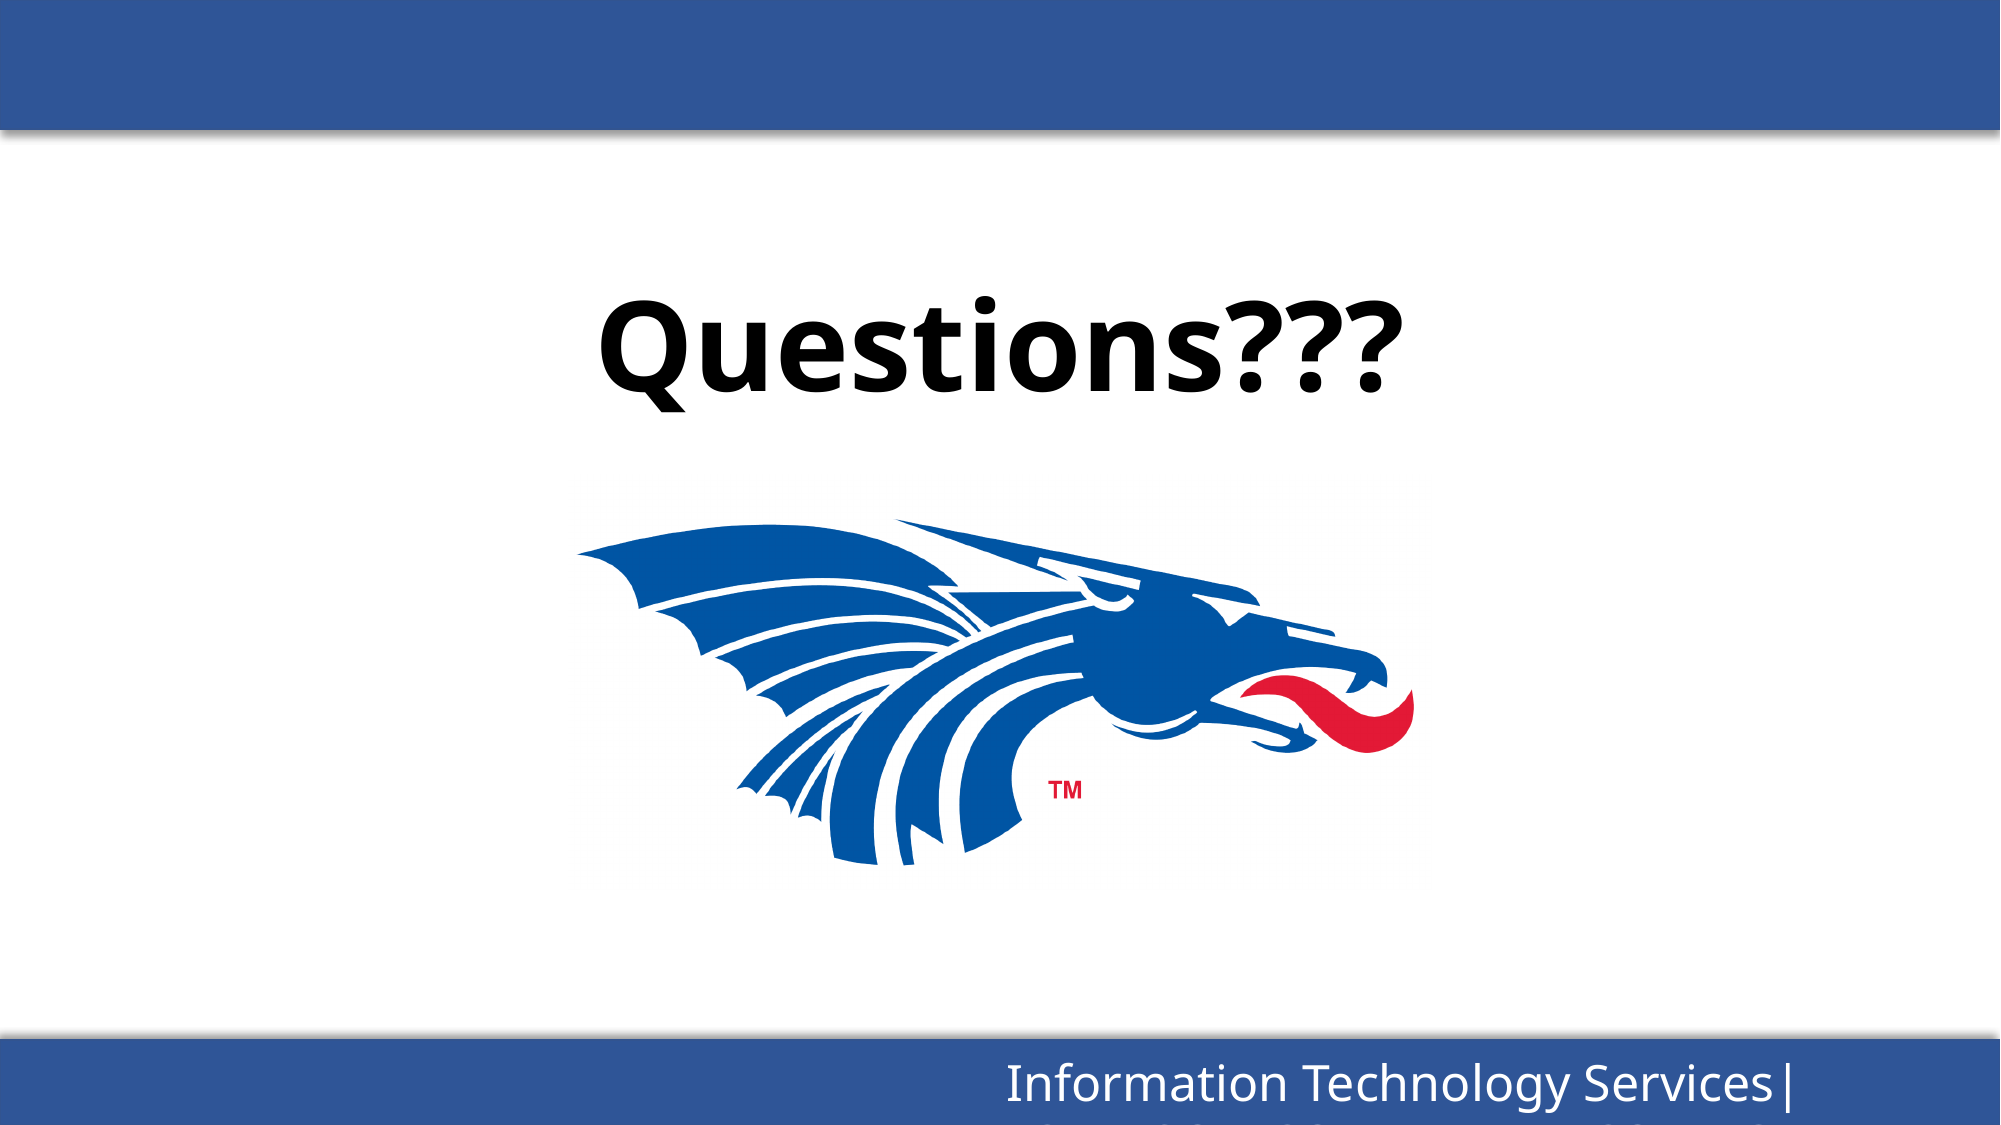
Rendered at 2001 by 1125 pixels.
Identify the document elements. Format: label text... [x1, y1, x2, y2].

picture [568, 474, 1432, 890]
text_box [0, 0, 2000, 130]
text_box [0, 1039, 2000, 1125]
title Questions??? [249, 184, 1750, 426]
text_box Information Technology Services| HUTCHINSON COMMUNITY COLLEGE [656, 1043, 1818, 1125]
